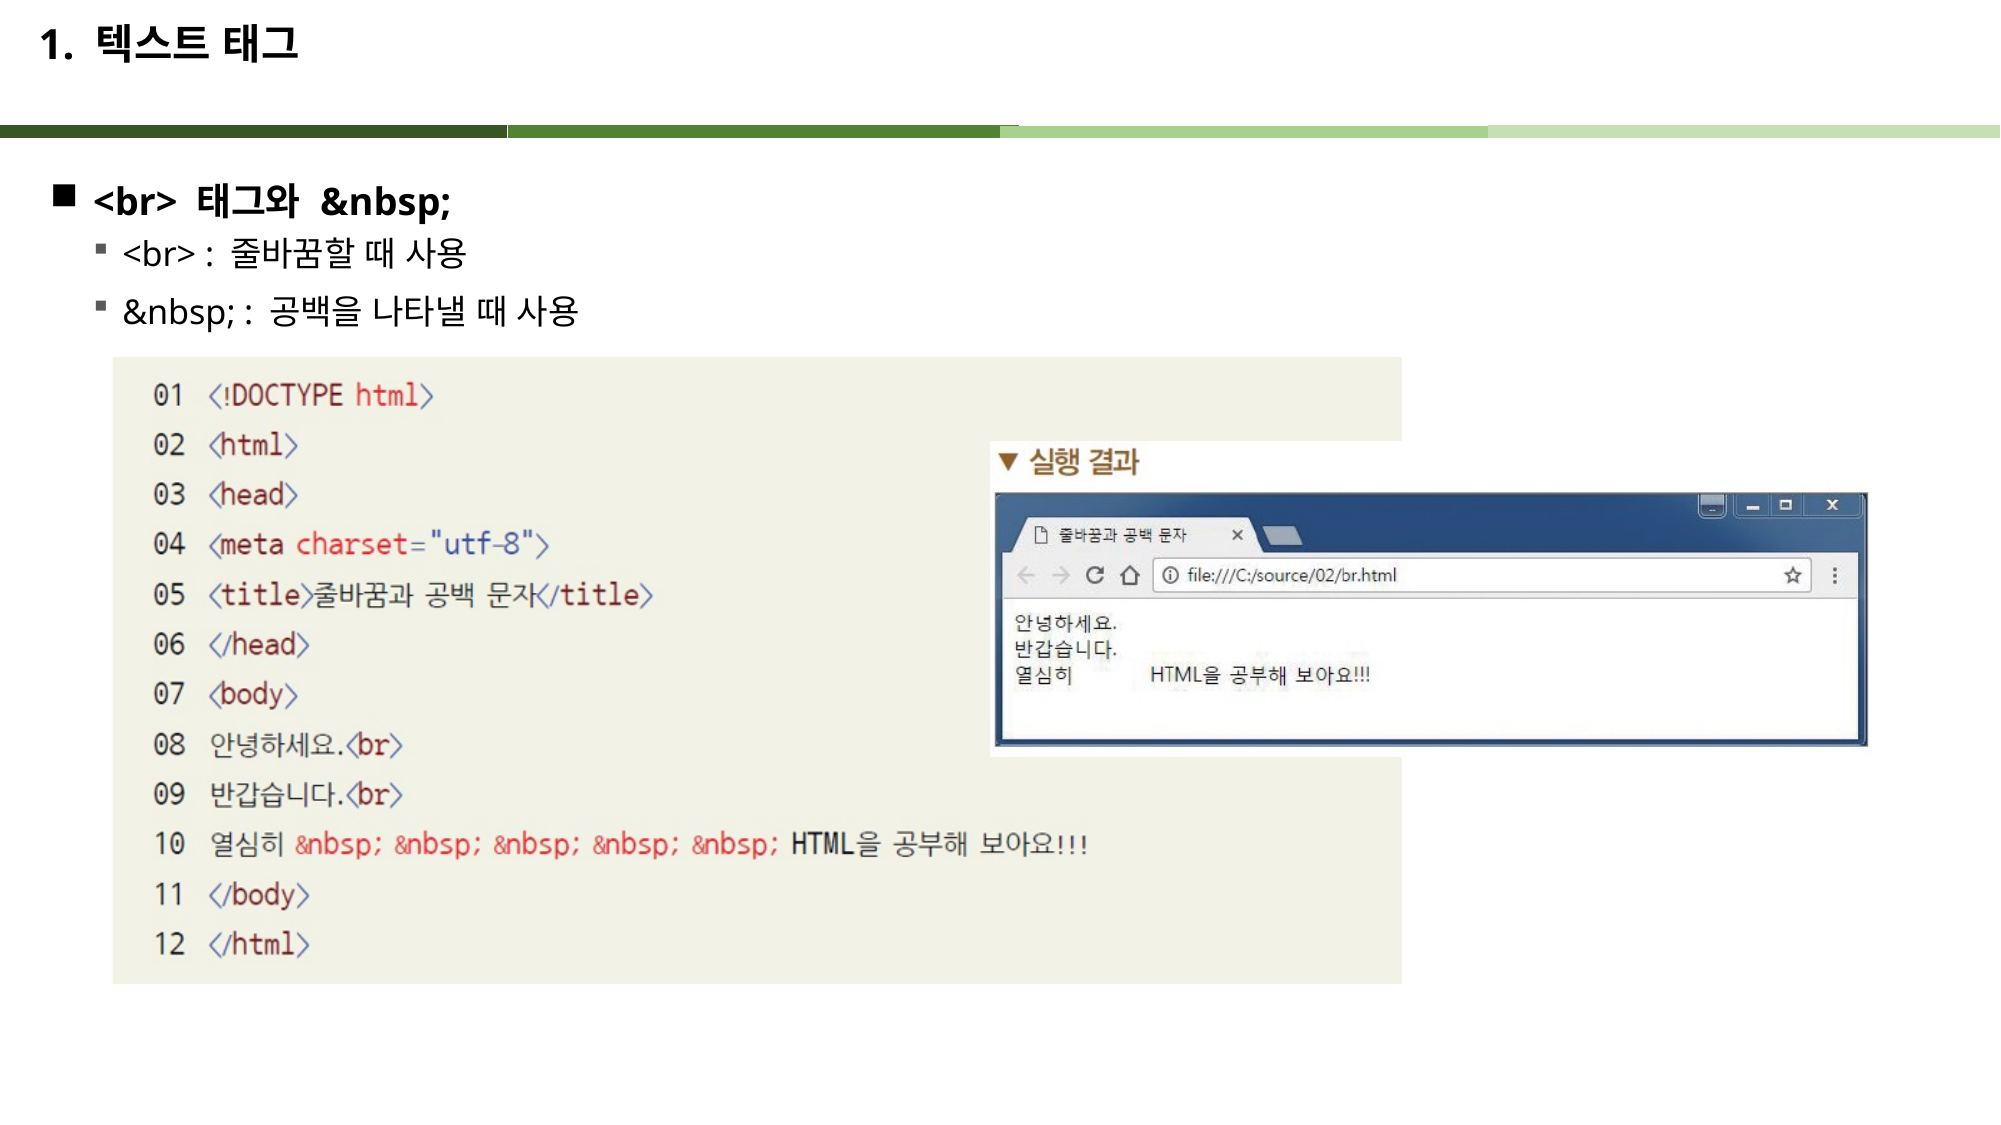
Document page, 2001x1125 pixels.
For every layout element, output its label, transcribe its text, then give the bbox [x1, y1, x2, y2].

picture [109, 357, 1872, 984]
list <br> 태그와 &nbsp; <br> : 줄바꿈할 때 사용 &nbsp; : 공백을 나타낼 때 사용 [35, 147, 1946, 341]
title 1. 텍스트 태그 [23, 12, 1265, 80]
